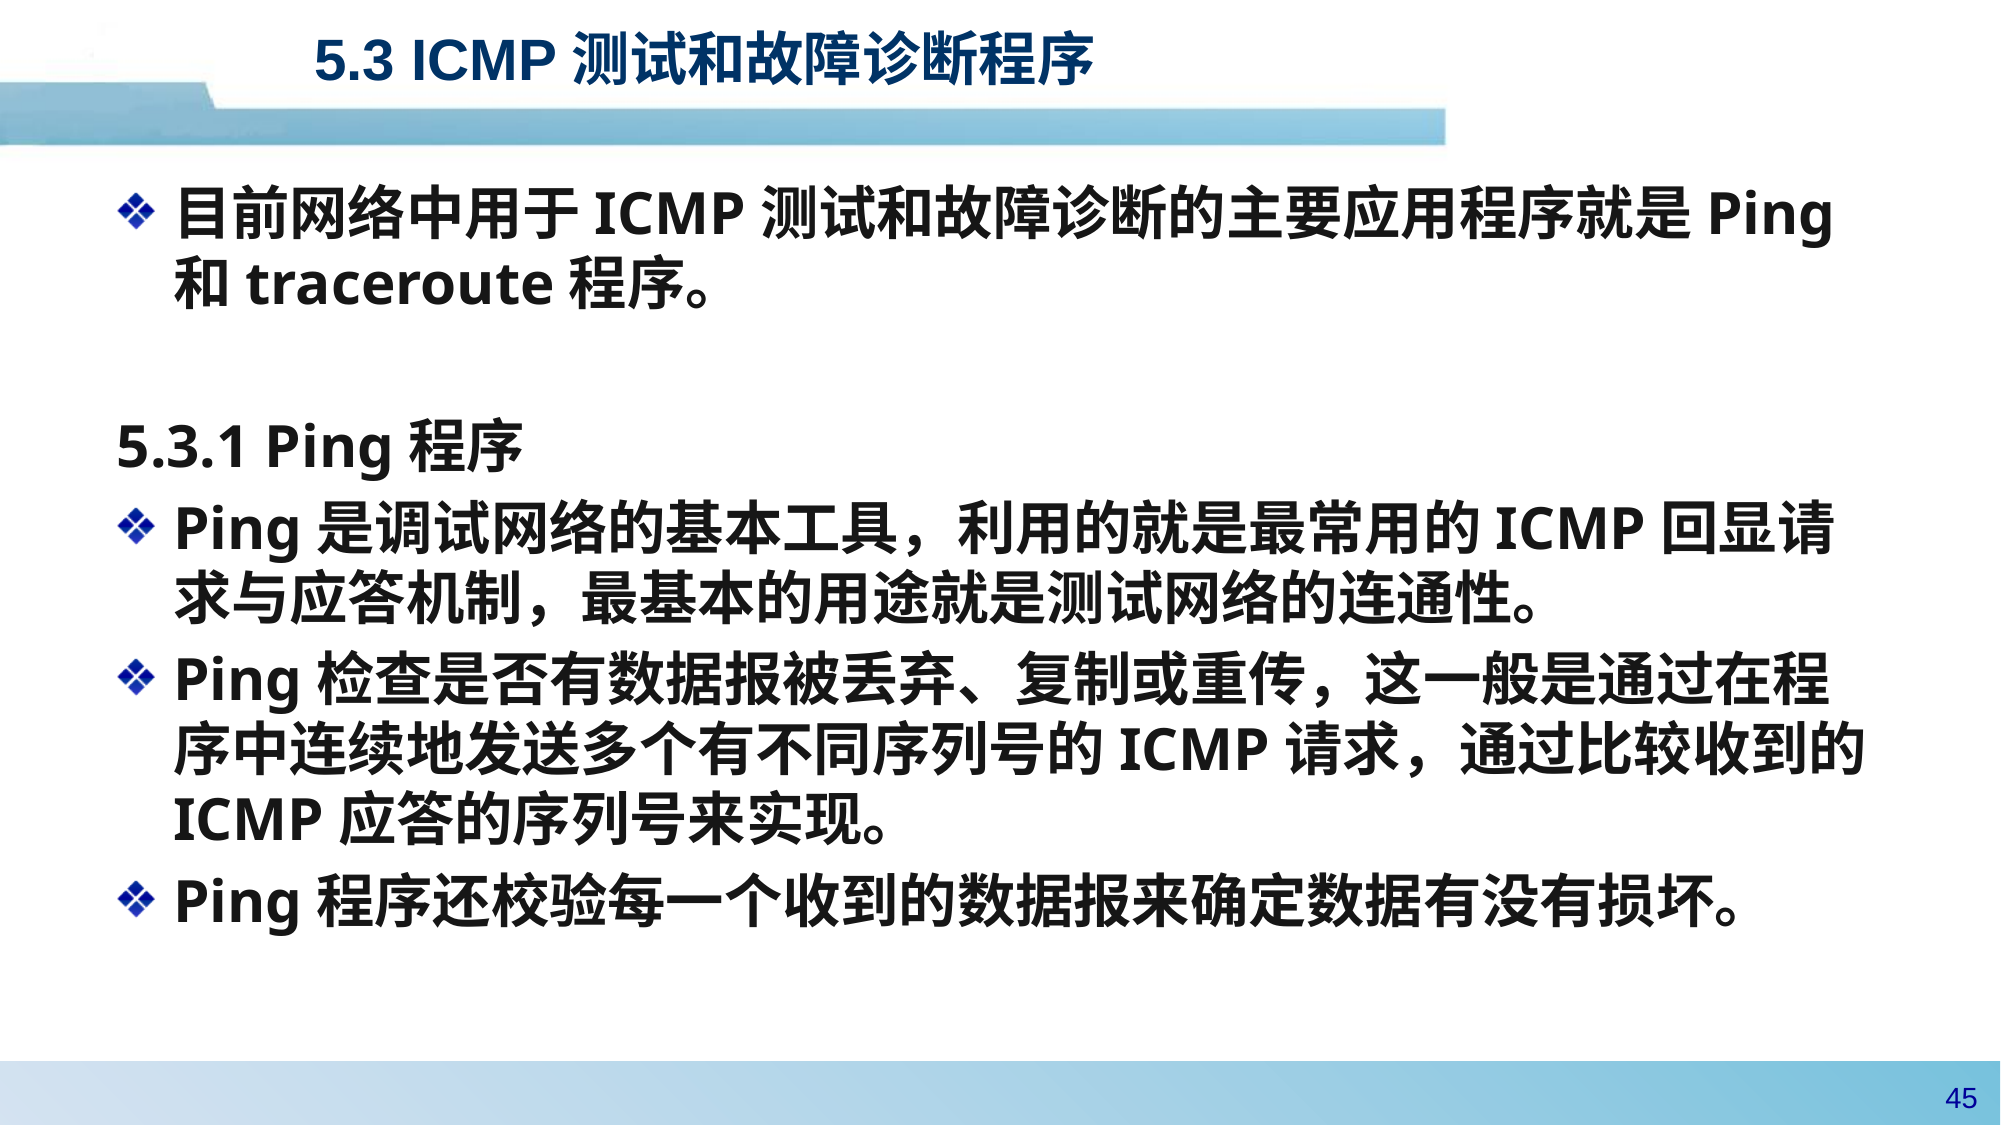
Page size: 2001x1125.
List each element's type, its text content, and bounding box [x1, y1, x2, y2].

picture [0, 12, 1612, 371]
picture [116, 505, 158, 547]
picture [116, 878, 158, 920]
list 目前网络中用于ICMP测试和故障诊断的主要应用程序就是Ping和traceroute程序。 5.3.1 Ping程序 Ping是调试网络的基本工具，利用的就是最常用的ICMP回显请求与应答机制，最基本的用途就是测试网络的连通性。 Ping检查是否有数据报被丢弃、复制或重传，这一般是通过在程序中连续地发送多个有不同序列号的ICMP请求，通过比较收到的ICMP应答的序列号来实现。 Ping程序还校验每一个收到的数据报来确定数据有没有损坏。 [101, 168, 1899, 1043]
picture [116, 656, 158, 698]
slide_number 44 [1850, 1071, 1993, 1125]
title 5.3 ICMP测试和故障诊断程序 [299, 10, 1718, 103]
picture [116, 190, 158, 232]
